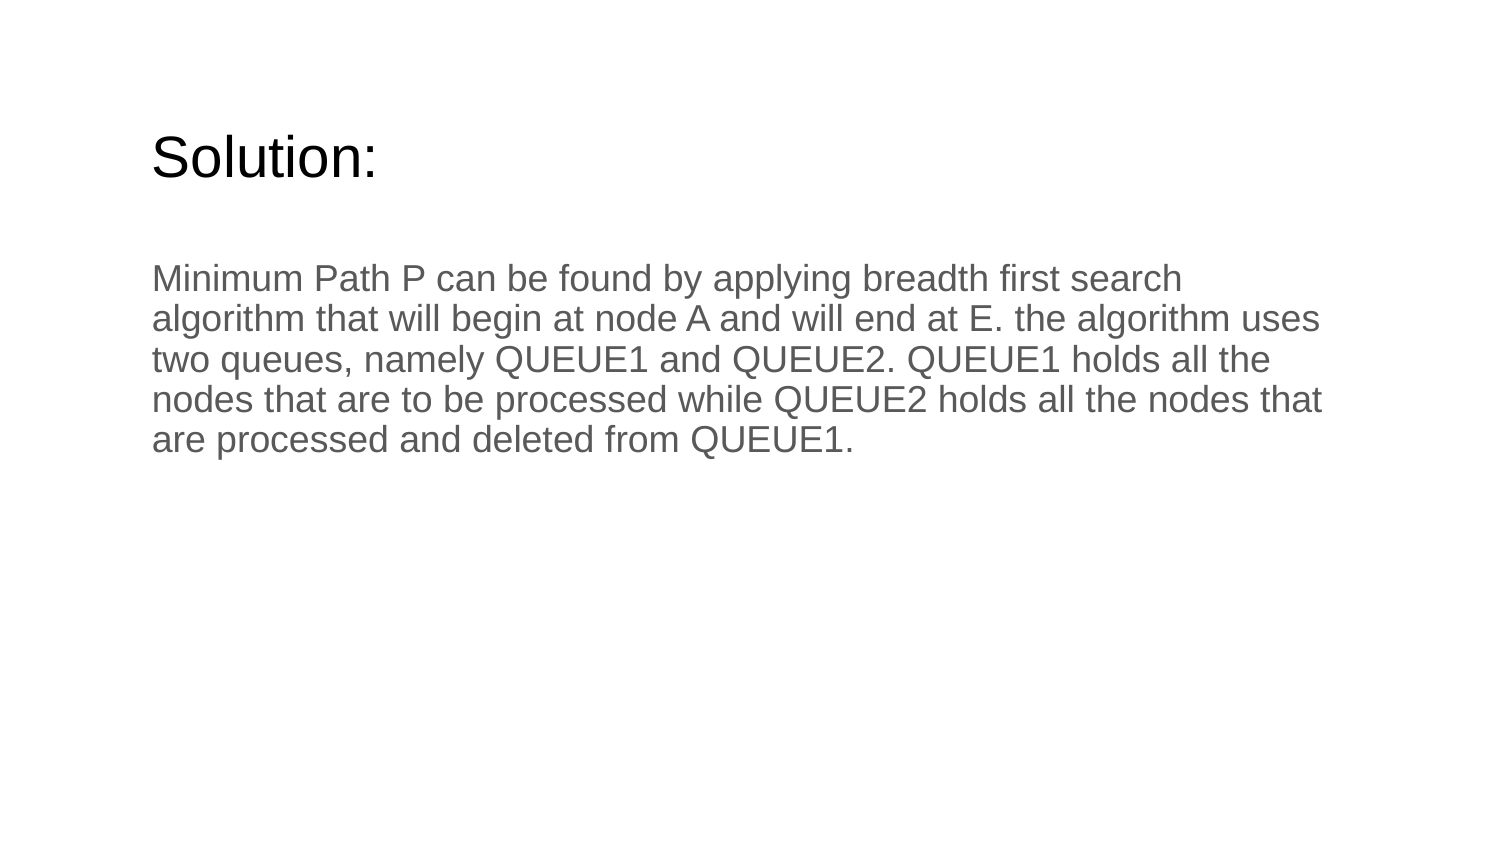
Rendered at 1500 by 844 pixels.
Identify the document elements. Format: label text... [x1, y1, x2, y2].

list Minimum Path P can be found by applying breadth first search algorithm that will begin at node A and will end at E. the algorithm uses two queues, namely QUEUE1 and QUEUE2. QUEUE1 holds all the nodes that are to be processed while QUEUE2 holds all the nodes that are processed and deleted from QUEUE1. [140, 253, 1356, 750]
title Solution: [140, 75, 1356, 242]
